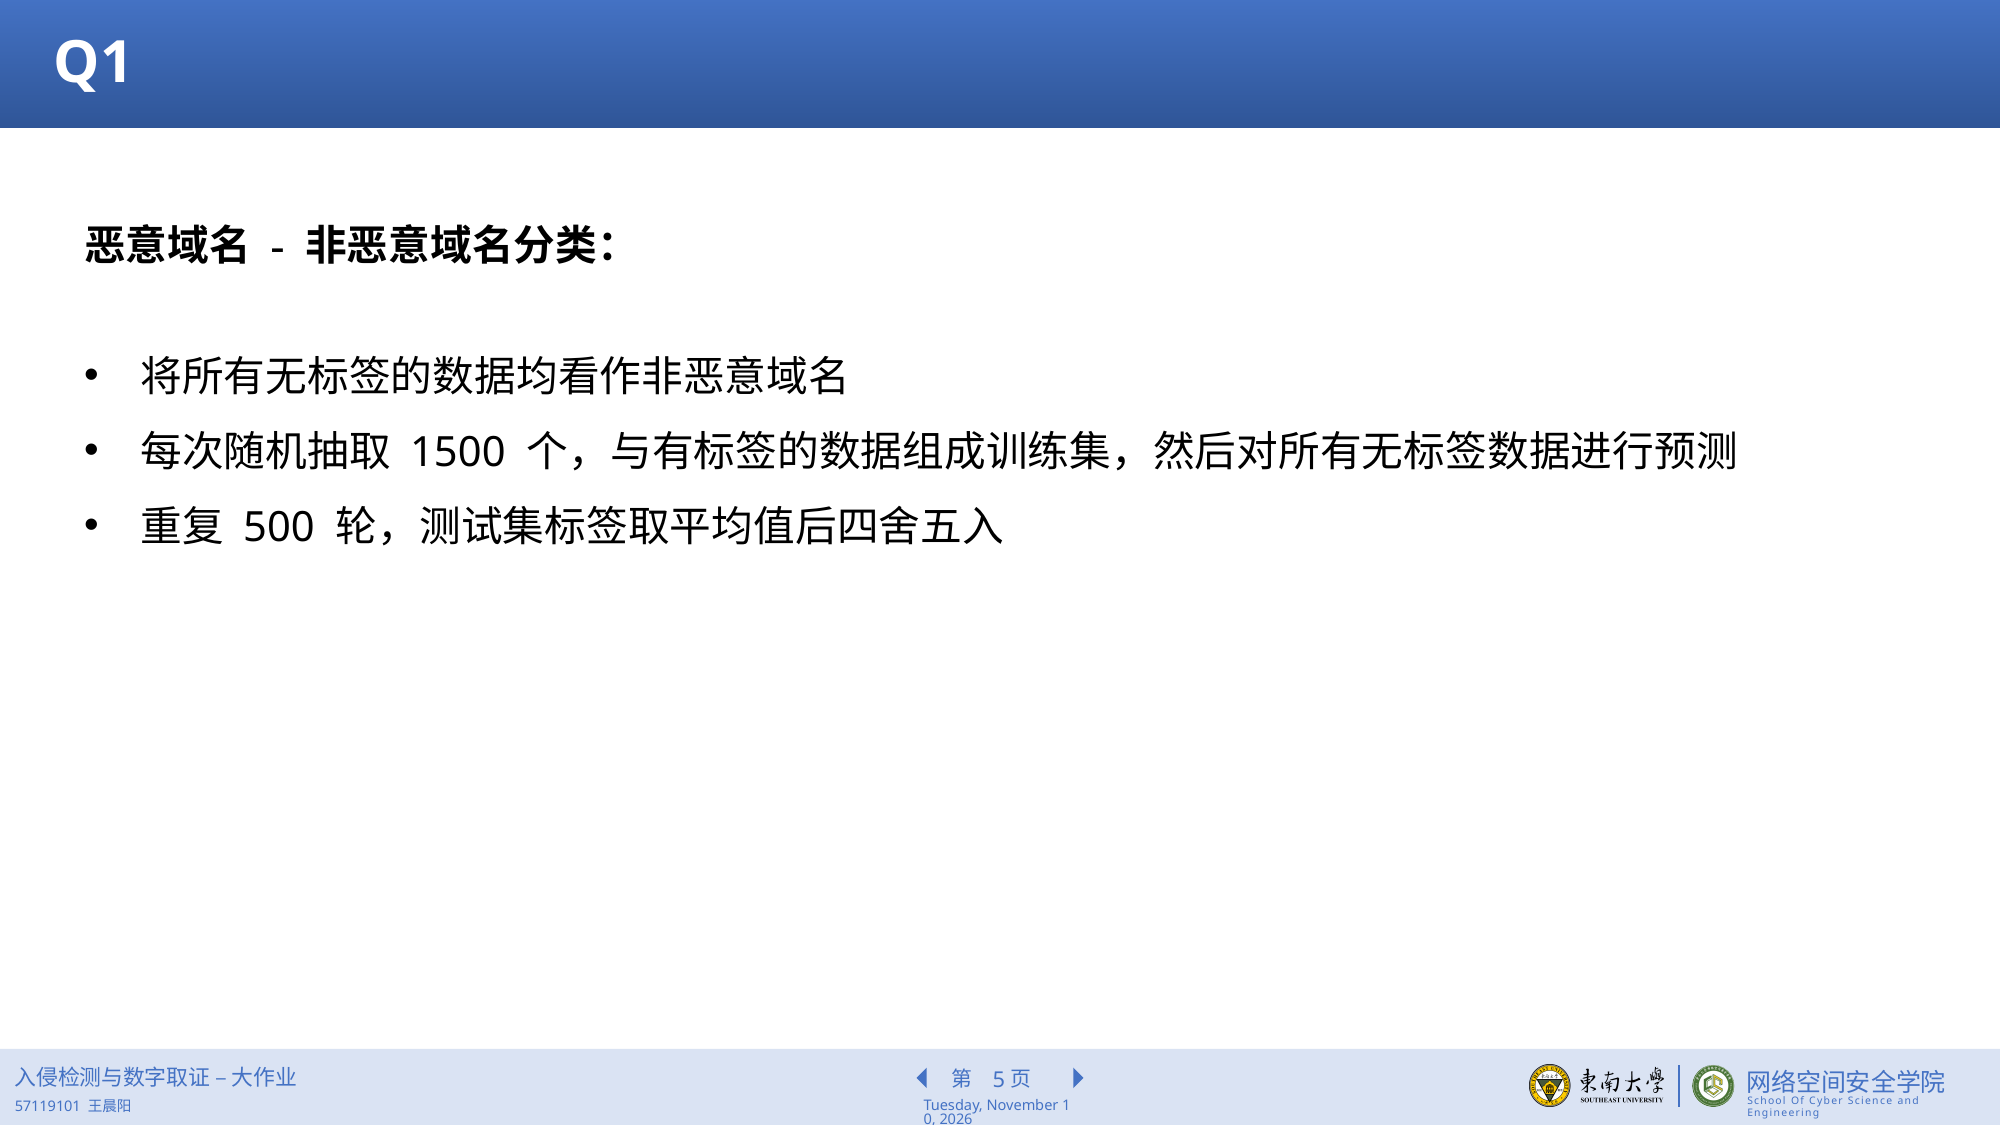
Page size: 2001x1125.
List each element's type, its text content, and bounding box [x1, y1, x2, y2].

list 57119101 王晨阳 [0, 1089, 671, 1117]
text_box 恶意域名 - 非恶意域名分类： [69, 211, 1344, 277]
list Q1 [38, 21, 1960, 107]
picture [1529, 1064, 1664, 1107]
slide_number 5 [966, 1057, 1032, 1099]
list 入侵检测与数字取证 – 大作业 [0, 1056, 671, 1089]
picture [1692, 1064, 1735, 1107]
text_box 将所有无标签的数据均看作非恶意域名 每次随机抽取 1500 个，与有标签的数据组成训练集，然后对所有无标签数据进行预测 重复 500 轮，测试集标签取平均值后四舍五入 [69, 317, 1773, 557]
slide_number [908, 1088, 1091, 1118]
